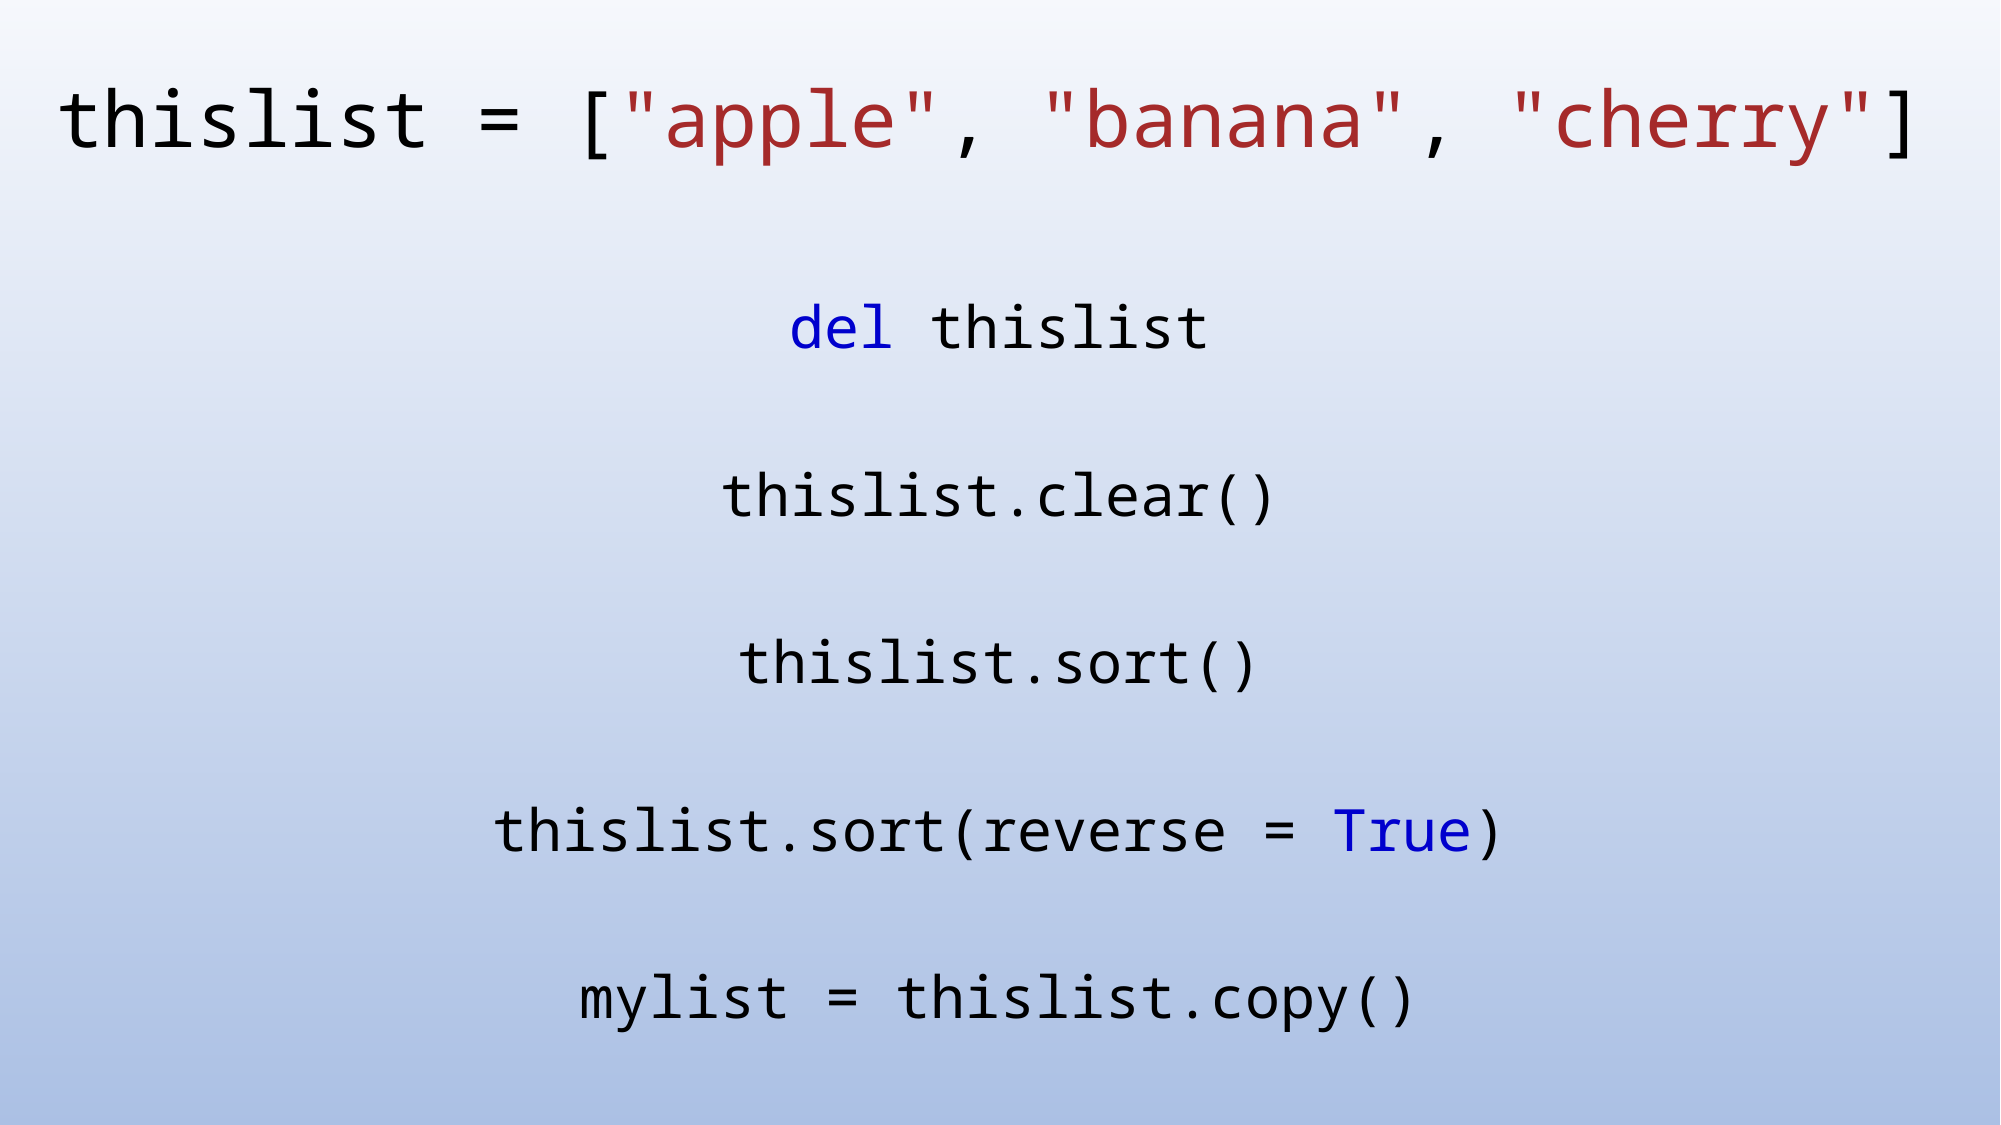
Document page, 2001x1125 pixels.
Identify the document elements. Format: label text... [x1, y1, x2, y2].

title thislist = ["apple", "banana", "cherry"] [41, 59, 1972, 200]
list del thislist thislist.clear() thislist.sort() thislist.sort(reverse = True) mylist = thislist.copy() [28, 200, 1972, 1125]
